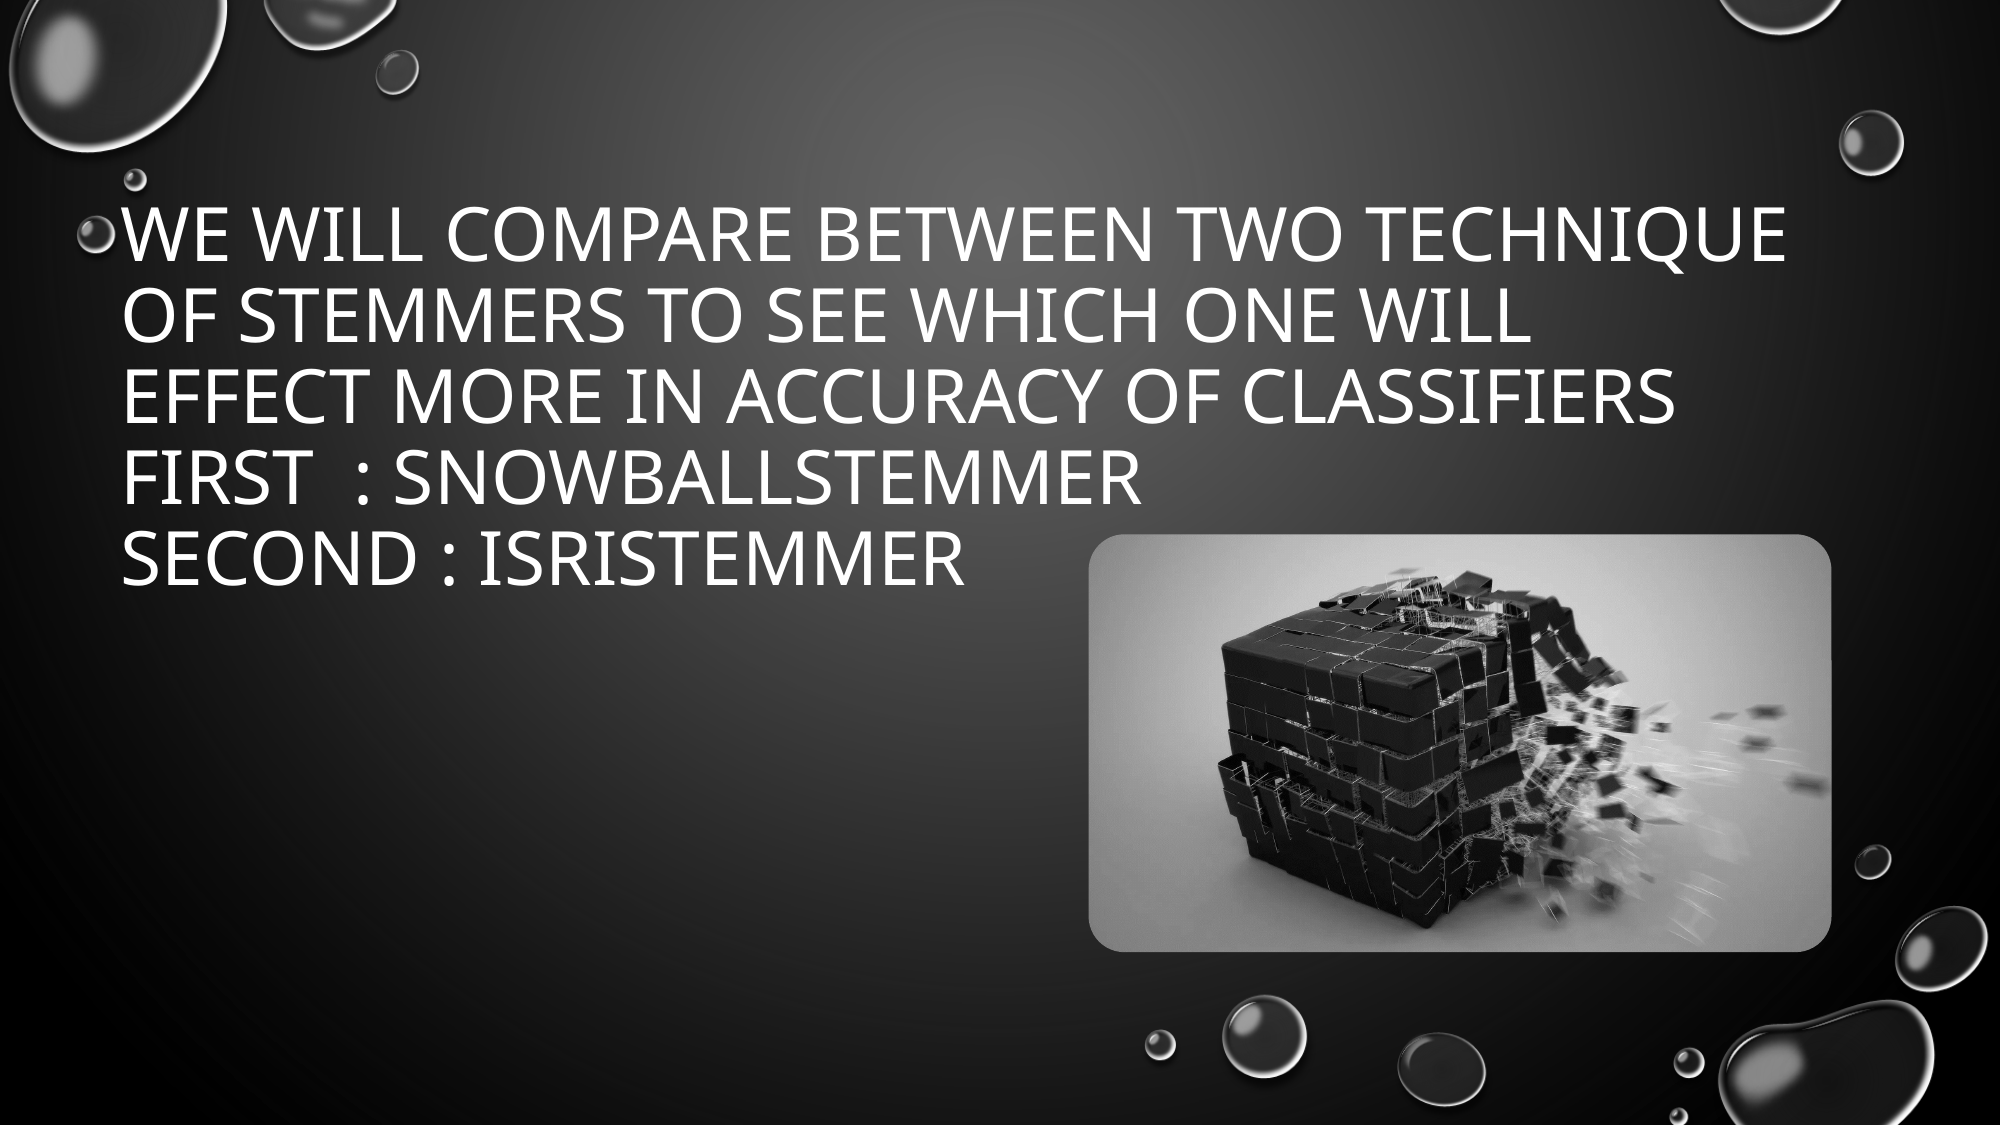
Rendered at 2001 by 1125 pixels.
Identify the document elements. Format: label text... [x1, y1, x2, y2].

picture [0, 0, 2000, 1125]
title we will compare between two technique of stemmers to see which one will effect more in accuracy of classifiers first : SnowballStemmer second : ISRIStemmer [105, 159, 1806, 792]
